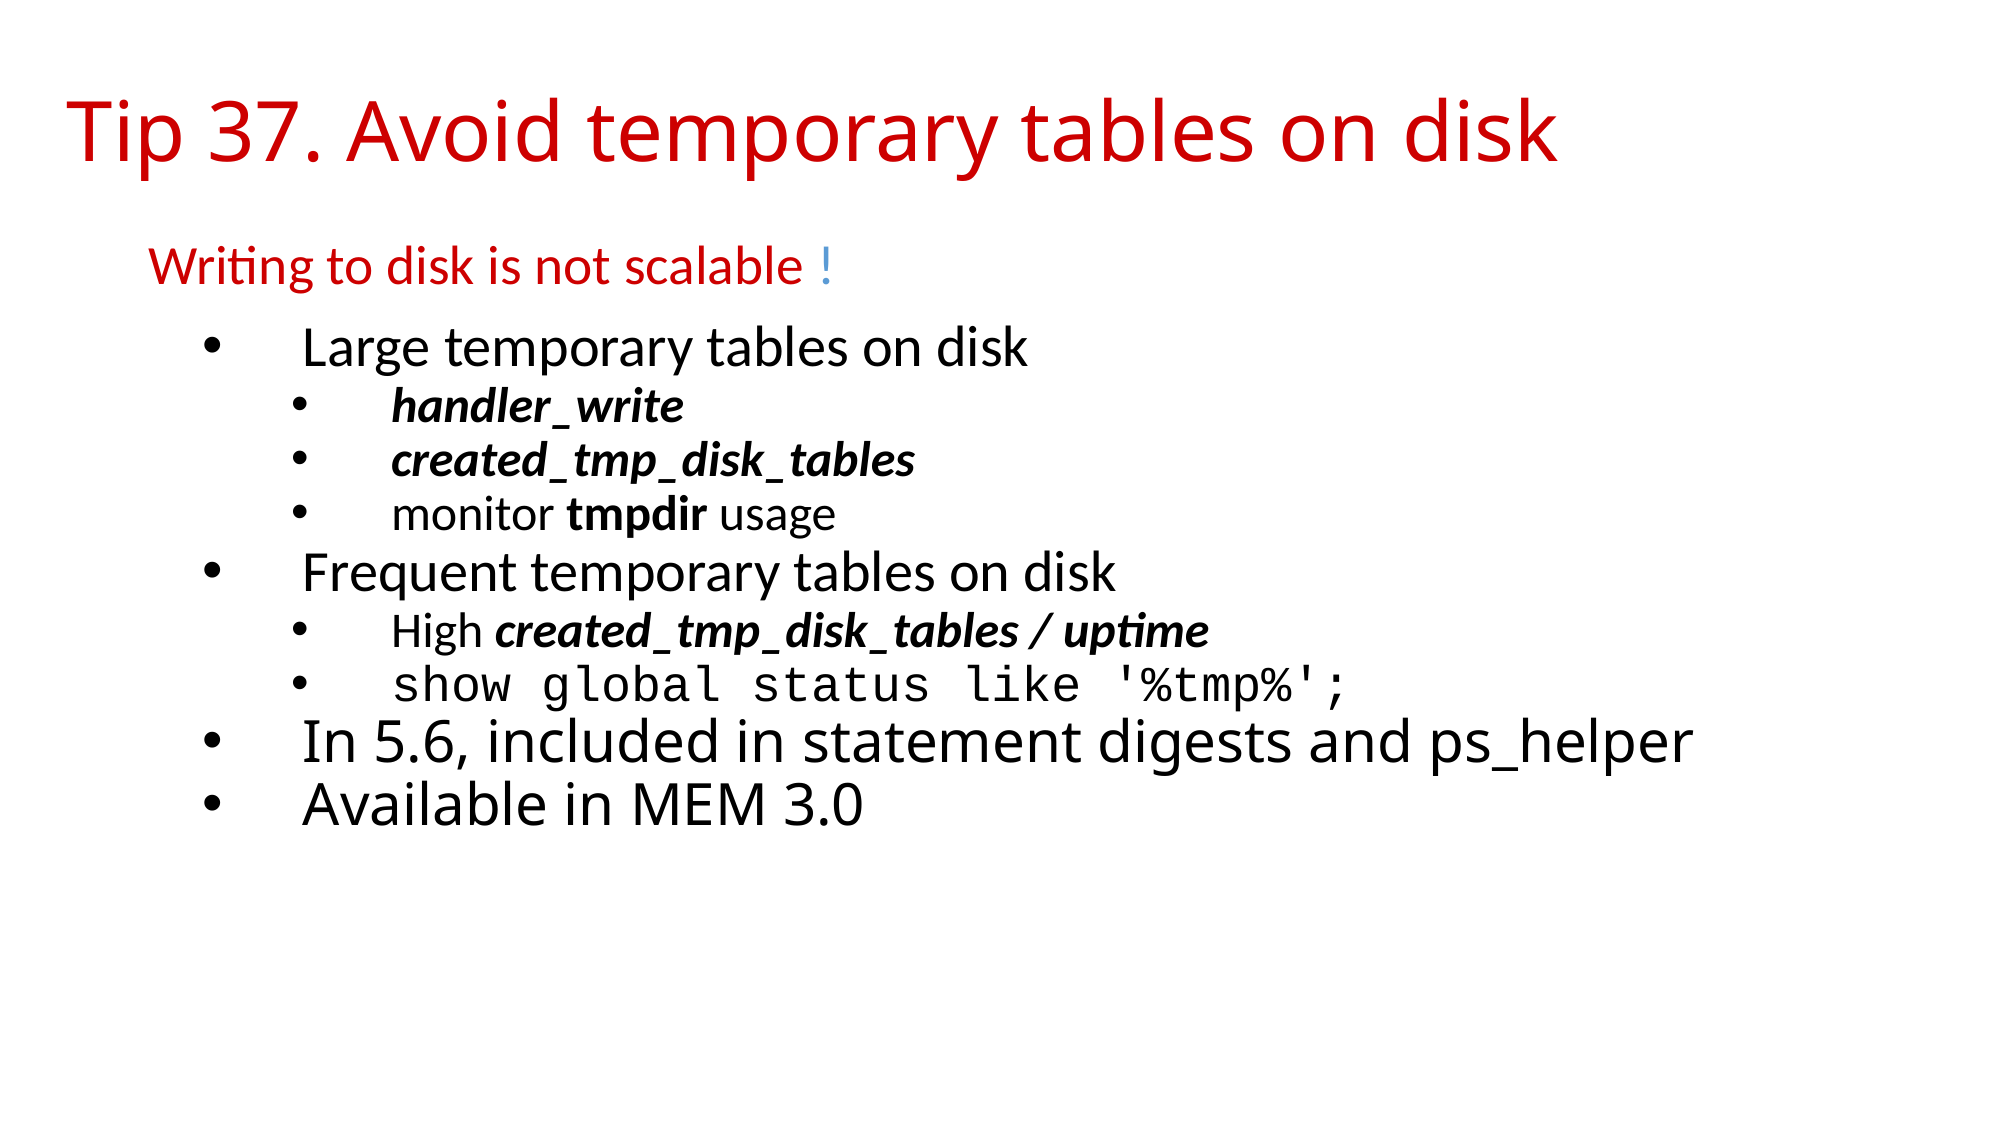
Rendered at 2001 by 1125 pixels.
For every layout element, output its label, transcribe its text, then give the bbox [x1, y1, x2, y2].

title Tip 37. Avoid temporary tables on disk [51, 50, 1852, 219]
list Writing to disk is not scalable ! [133, 228, 1934, 296]
list Large temporary tables on disk handler_write created_tmp_disk_tables monitor tmpdir usage Frequent temporary tables on disk High created_tmp_disk_tables / uptime show global status like '%tmp%'; In 5.6, included in statement digests and ps_helper Available in MEM 3.0 [174, 308, 1975, 746]
